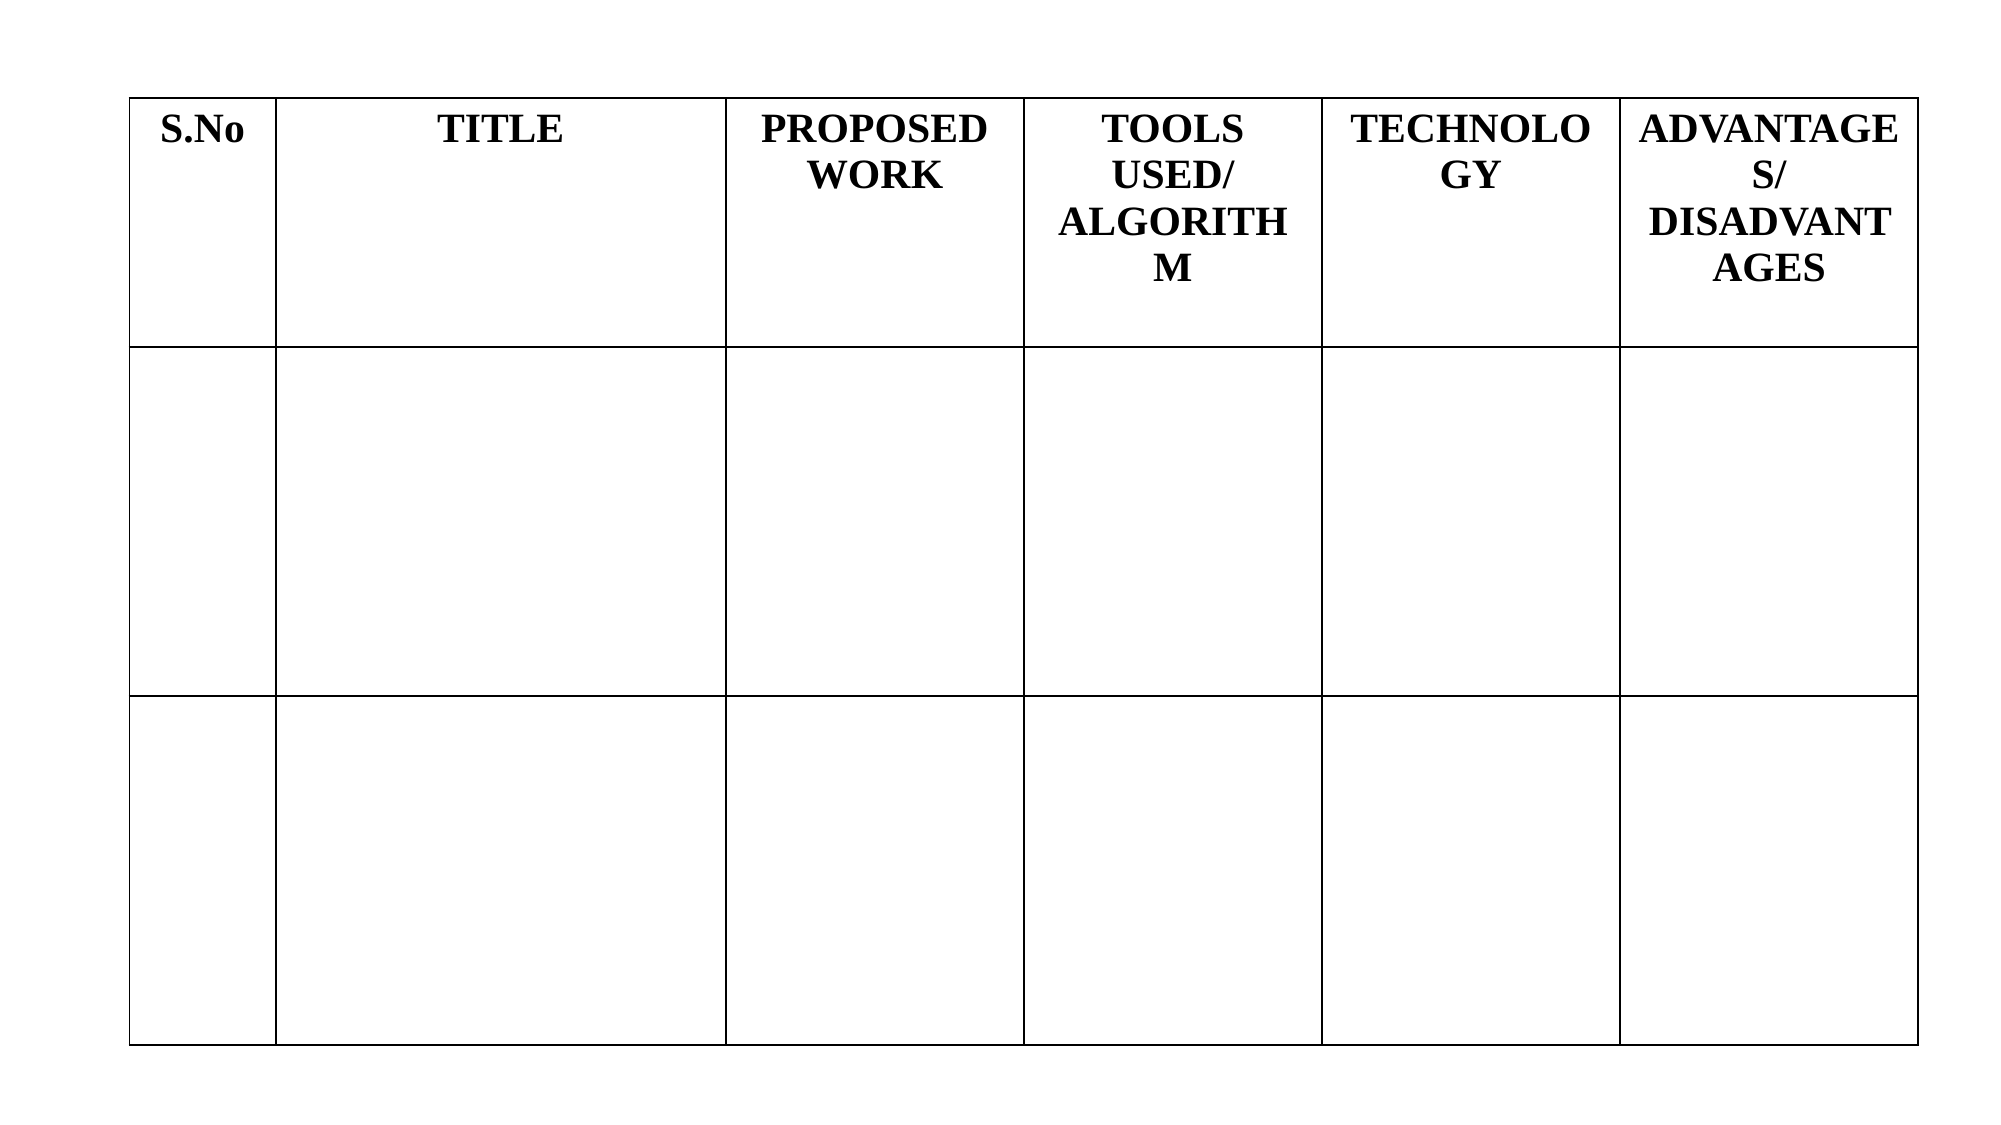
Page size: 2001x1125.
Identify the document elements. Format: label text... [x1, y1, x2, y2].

table_cell [1621, 348, 1917, 695]
table_header TOOLS USED/ ALGORITHM [1025, 99, 1321, 346]
table_cell [277, 348, 725, 695]
table_cell [277, 697, 725, 1044]
table_header TITLE [277, 99, 725, 346]
table_cell [130, 348, 275, 695]
table_cell [1323, 348, 1619, 695]
table_cell [1621, 697, 1917, 1044]
table_header TECHNOLOGY [1323, 99, 1619, 346]
table_cell [727, 697, 1023, 1044]
table_header ADVANTAGES/ DISADVANTAGES [1621, 99, 1917, 346]
table_cell [1323, 697, 1619, 1044]
table_cell [130, 697, 275, 1044]
table_header S.No [130, 99, 275, 346]
table_header PROPOSED WORK [727, 99, 1023, 346]
table_cell [727, 348, 1023, 695]
table_cell [1025, 697, 1321, 1044]
table_cell [1025, 348, 1321, 695]
